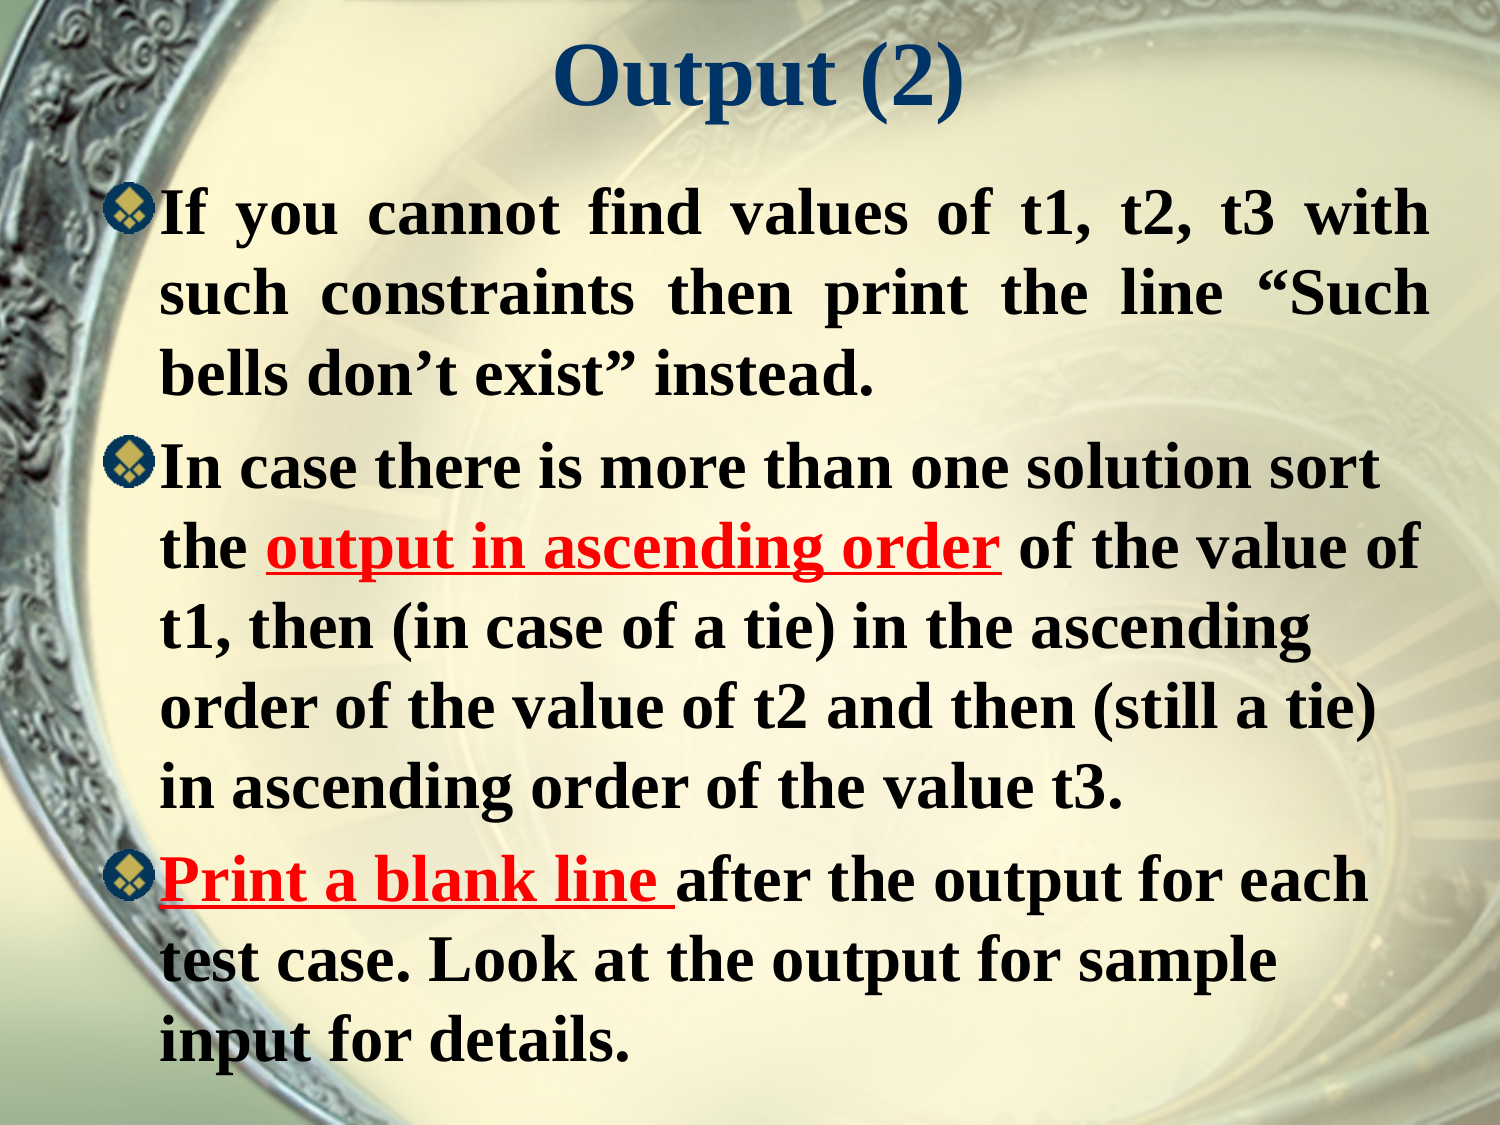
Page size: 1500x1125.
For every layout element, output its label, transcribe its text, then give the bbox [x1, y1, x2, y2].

list If you cannot find values of t1, t2, t3 with such constraints then print the line “Such bells don’t exist” instead. In case there is more than one solution sort the output in ascending order of the value of t1, then (in case of a tie) in the ascending order of the value of t2 and then (still a tie) in ascending order of the value t3. Print a blank line after the output for each test case. Look at the output for sample input for details. [88, 160, 1447, 1047]
title Output (2) [159, 19, 1360, 157]
picture [0, 0, 1500, 1125]
